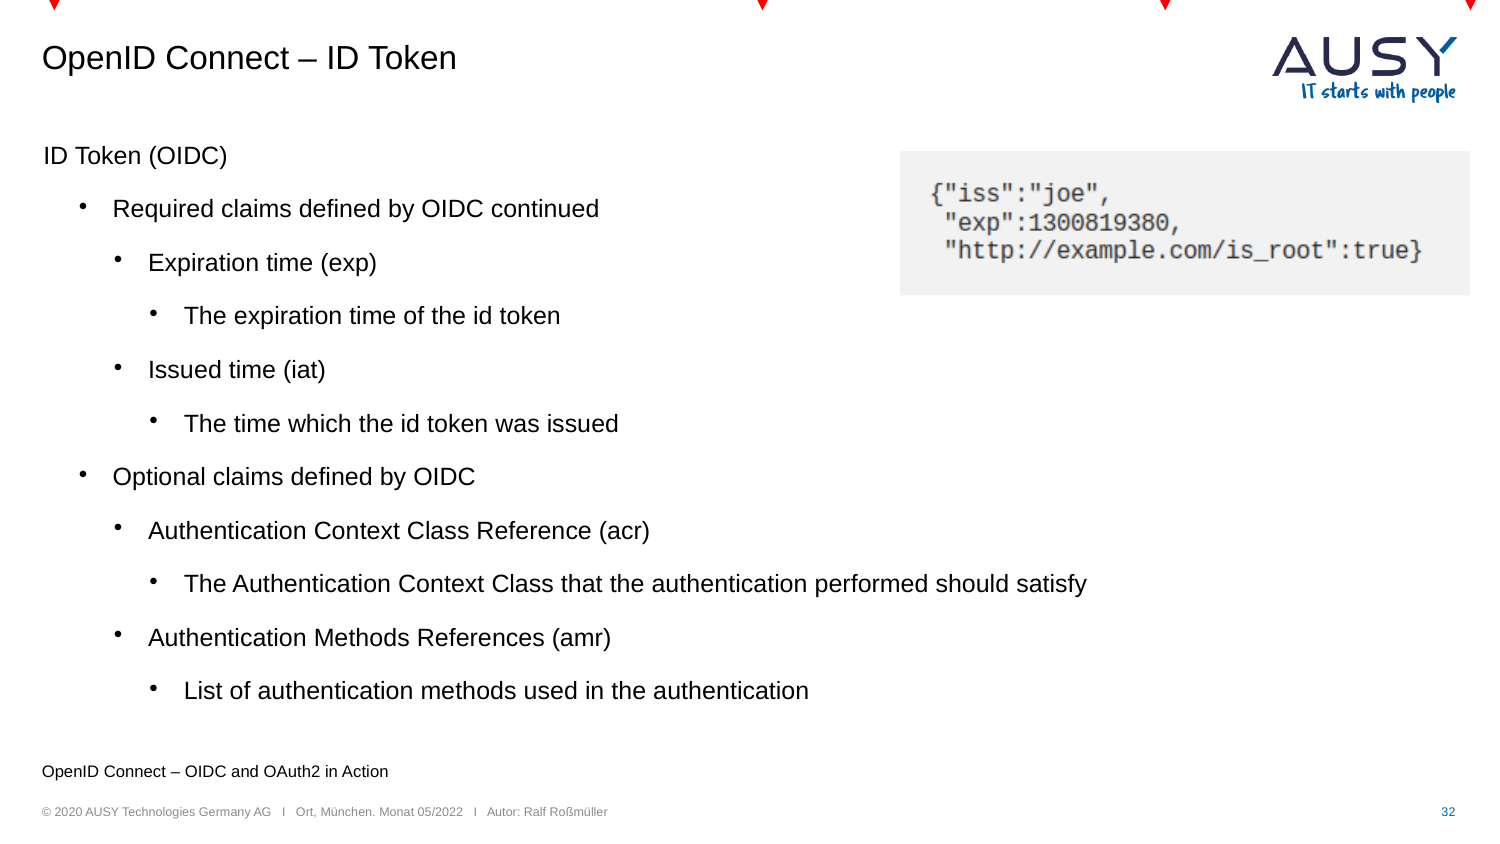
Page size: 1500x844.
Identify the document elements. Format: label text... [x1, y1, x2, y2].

picture [899, 151, 1470, 297]
text_box ID Token (OIDC) Required claims defined by OIDC continued Expiration time (exp) The expiration time of the id token Issued time (iat) The time which the id token was issued Optional claims defined by OIDC Authentication Context Class Reference (acr) The Authentication Context Class that the authentication performed should satisfy Authentication Methods References (amr) List of authentication methods used in the authentication [41, 139, 1457, 746]
text_box © 2020 AUSY Technologies Germany AG I Ort, München. Monat 05/2022 I Autor: Ralf Roßmüller [41, 797, 1152, 826]
text_box OpenID Connect – ID Token [41, 36, 1152, 76]
picture [1272, 37, 1457, 103]
text_box OpenID Connect – OIDC and OAuth2 in Action [41, 762, 1457, 781]
